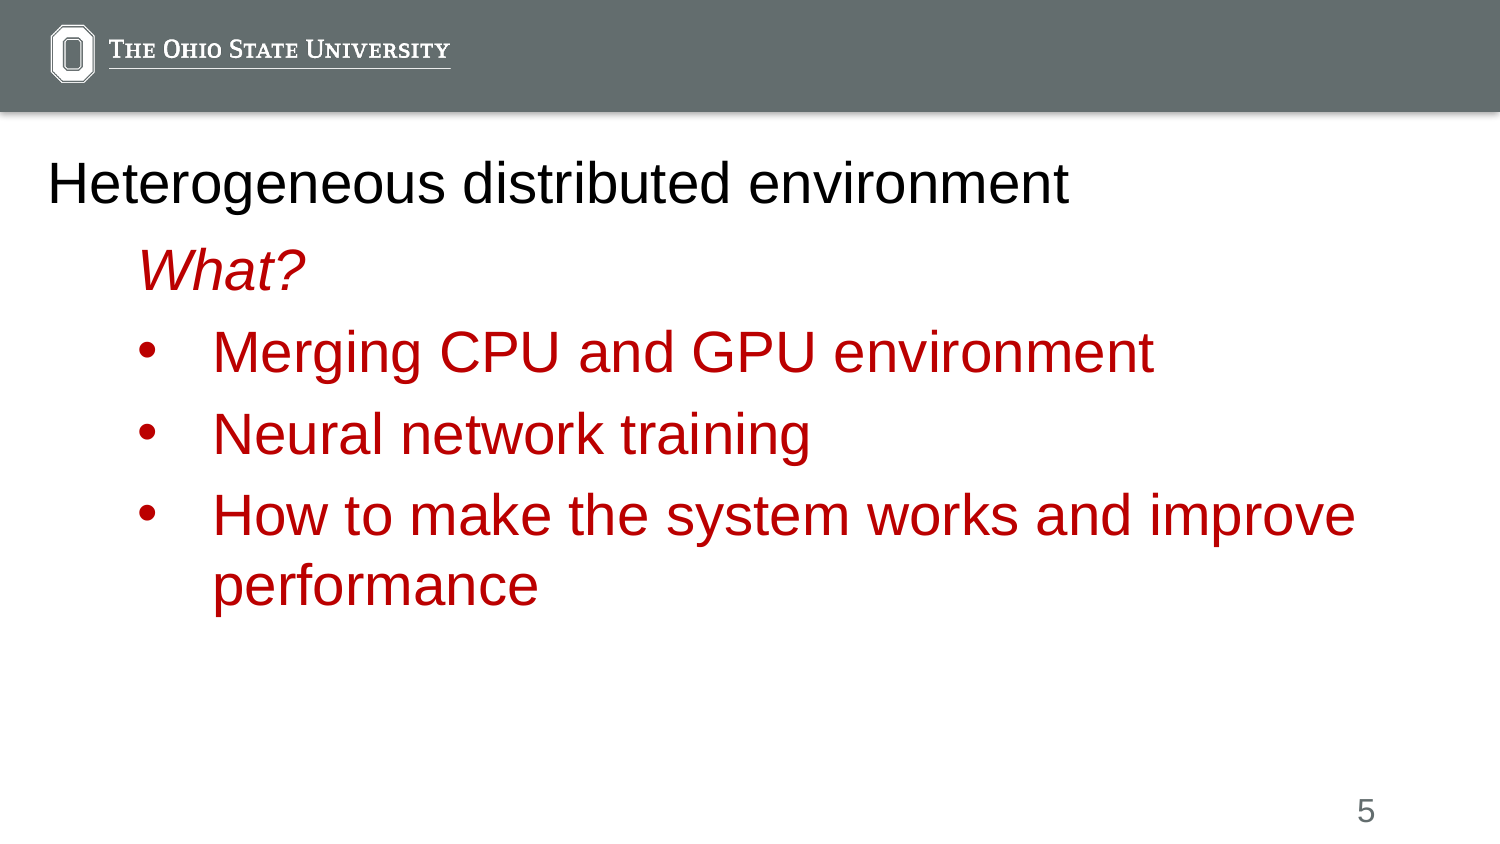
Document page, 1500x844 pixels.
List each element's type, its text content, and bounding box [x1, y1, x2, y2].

title Heterogeneous distributed environment [32, 137, 1483, 226]
list What? Merging CPU and GPU environment Neural network training How to make the system works and improve performance [122, 226, 1473, 782]
picture [50, 24, 451, 83]
